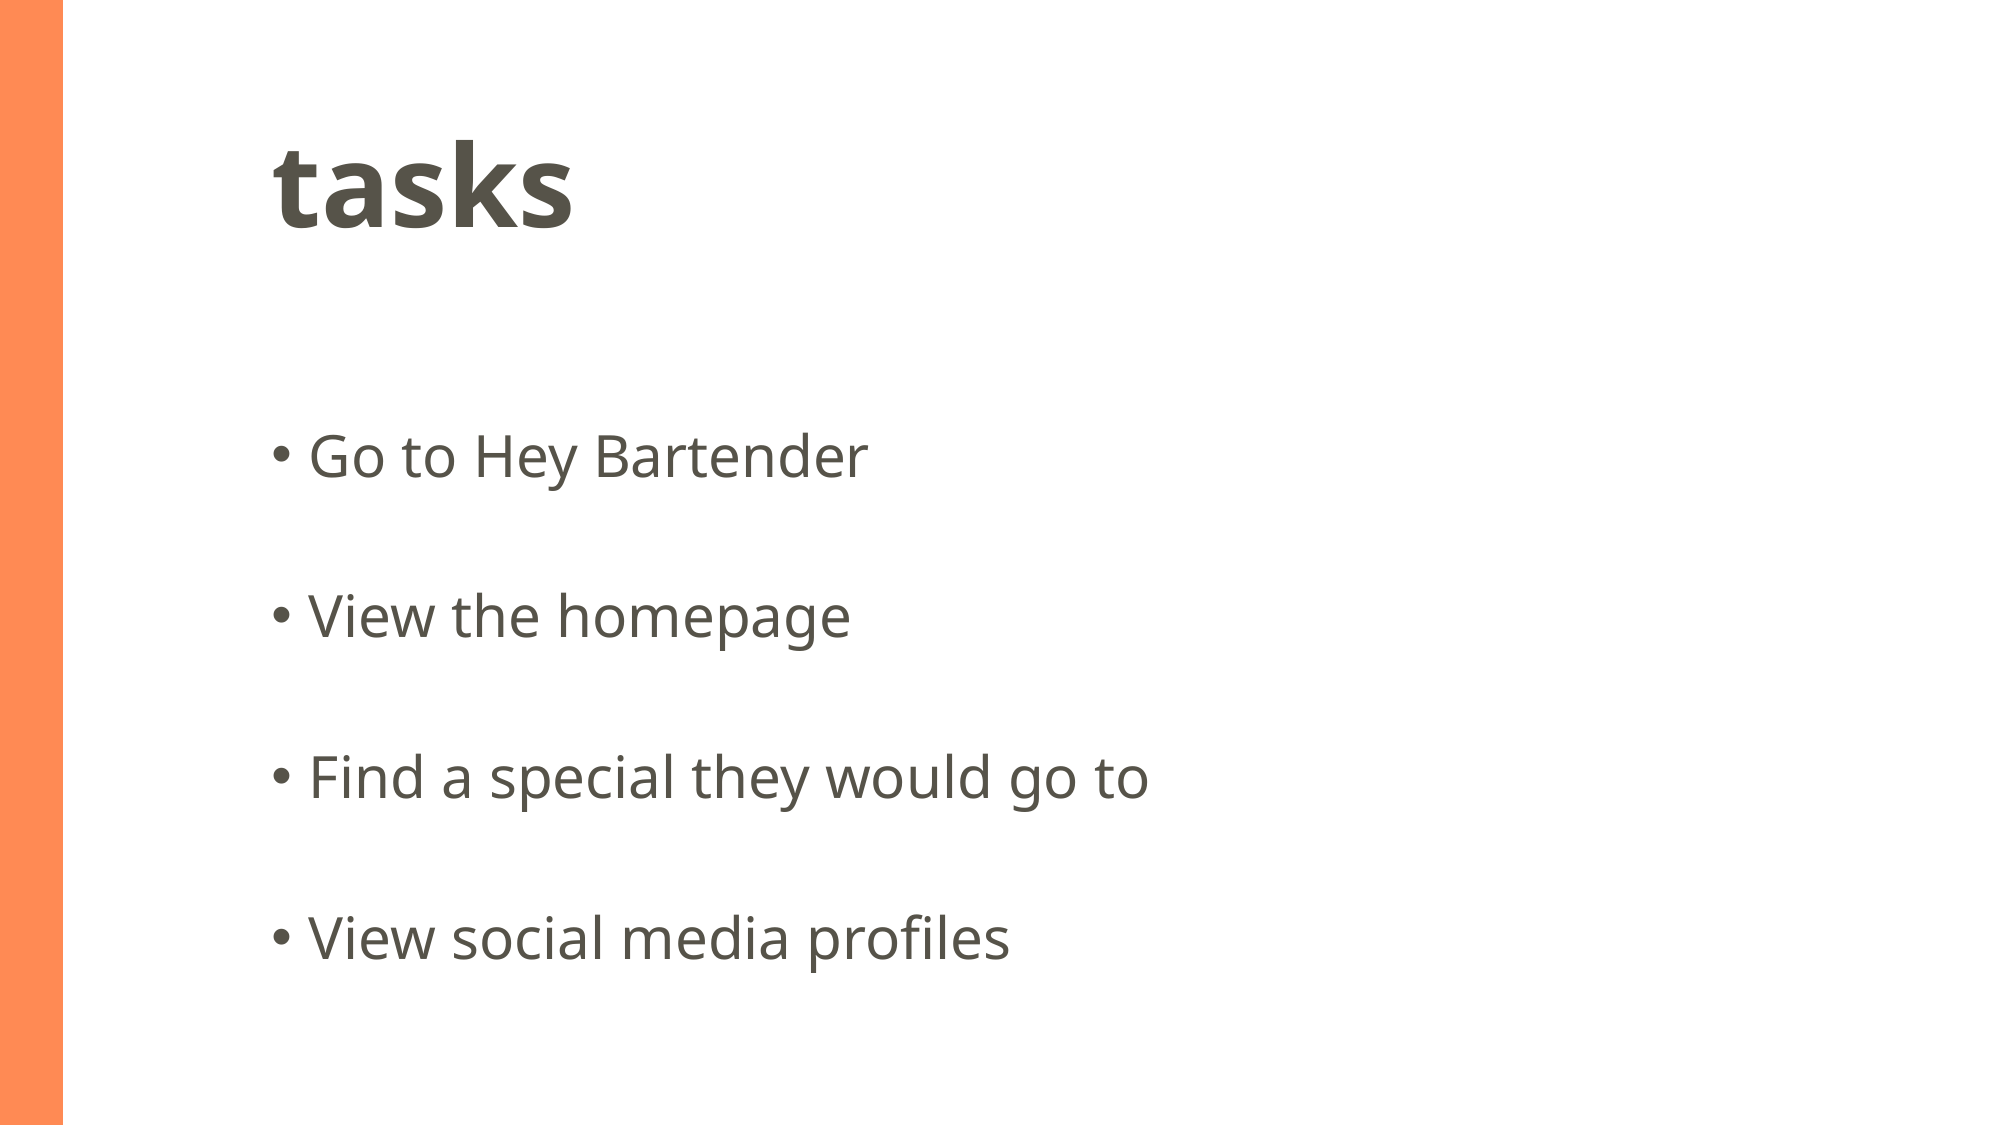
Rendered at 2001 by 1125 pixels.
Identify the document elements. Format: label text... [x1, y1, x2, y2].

title tasks [256, 81, 1863, 299]
list Go to Hey Bartender View the homepage Find a special they would go to View social media profiles [256, 341, 1808, 1031]
